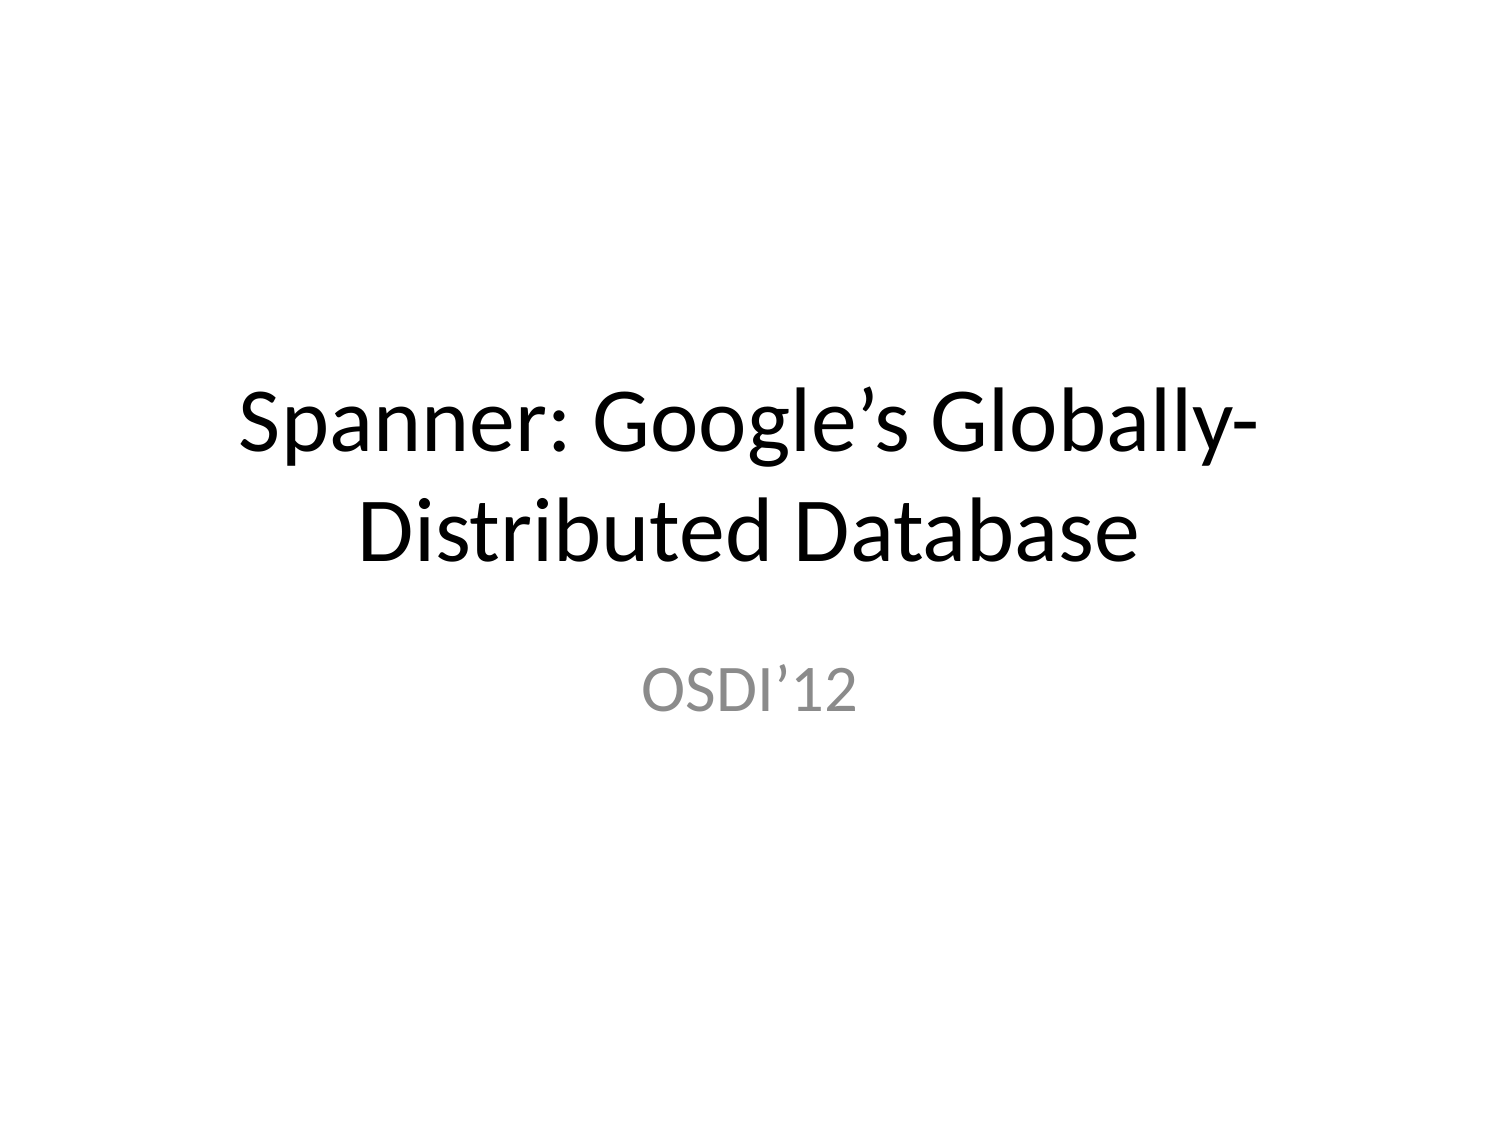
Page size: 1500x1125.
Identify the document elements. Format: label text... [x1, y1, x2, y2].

subtitle OSDI’12 [225, 637, 1275, 925]
title Spanner: Google’s Globally-Distributed Database [112, 349, 1388, 591]
